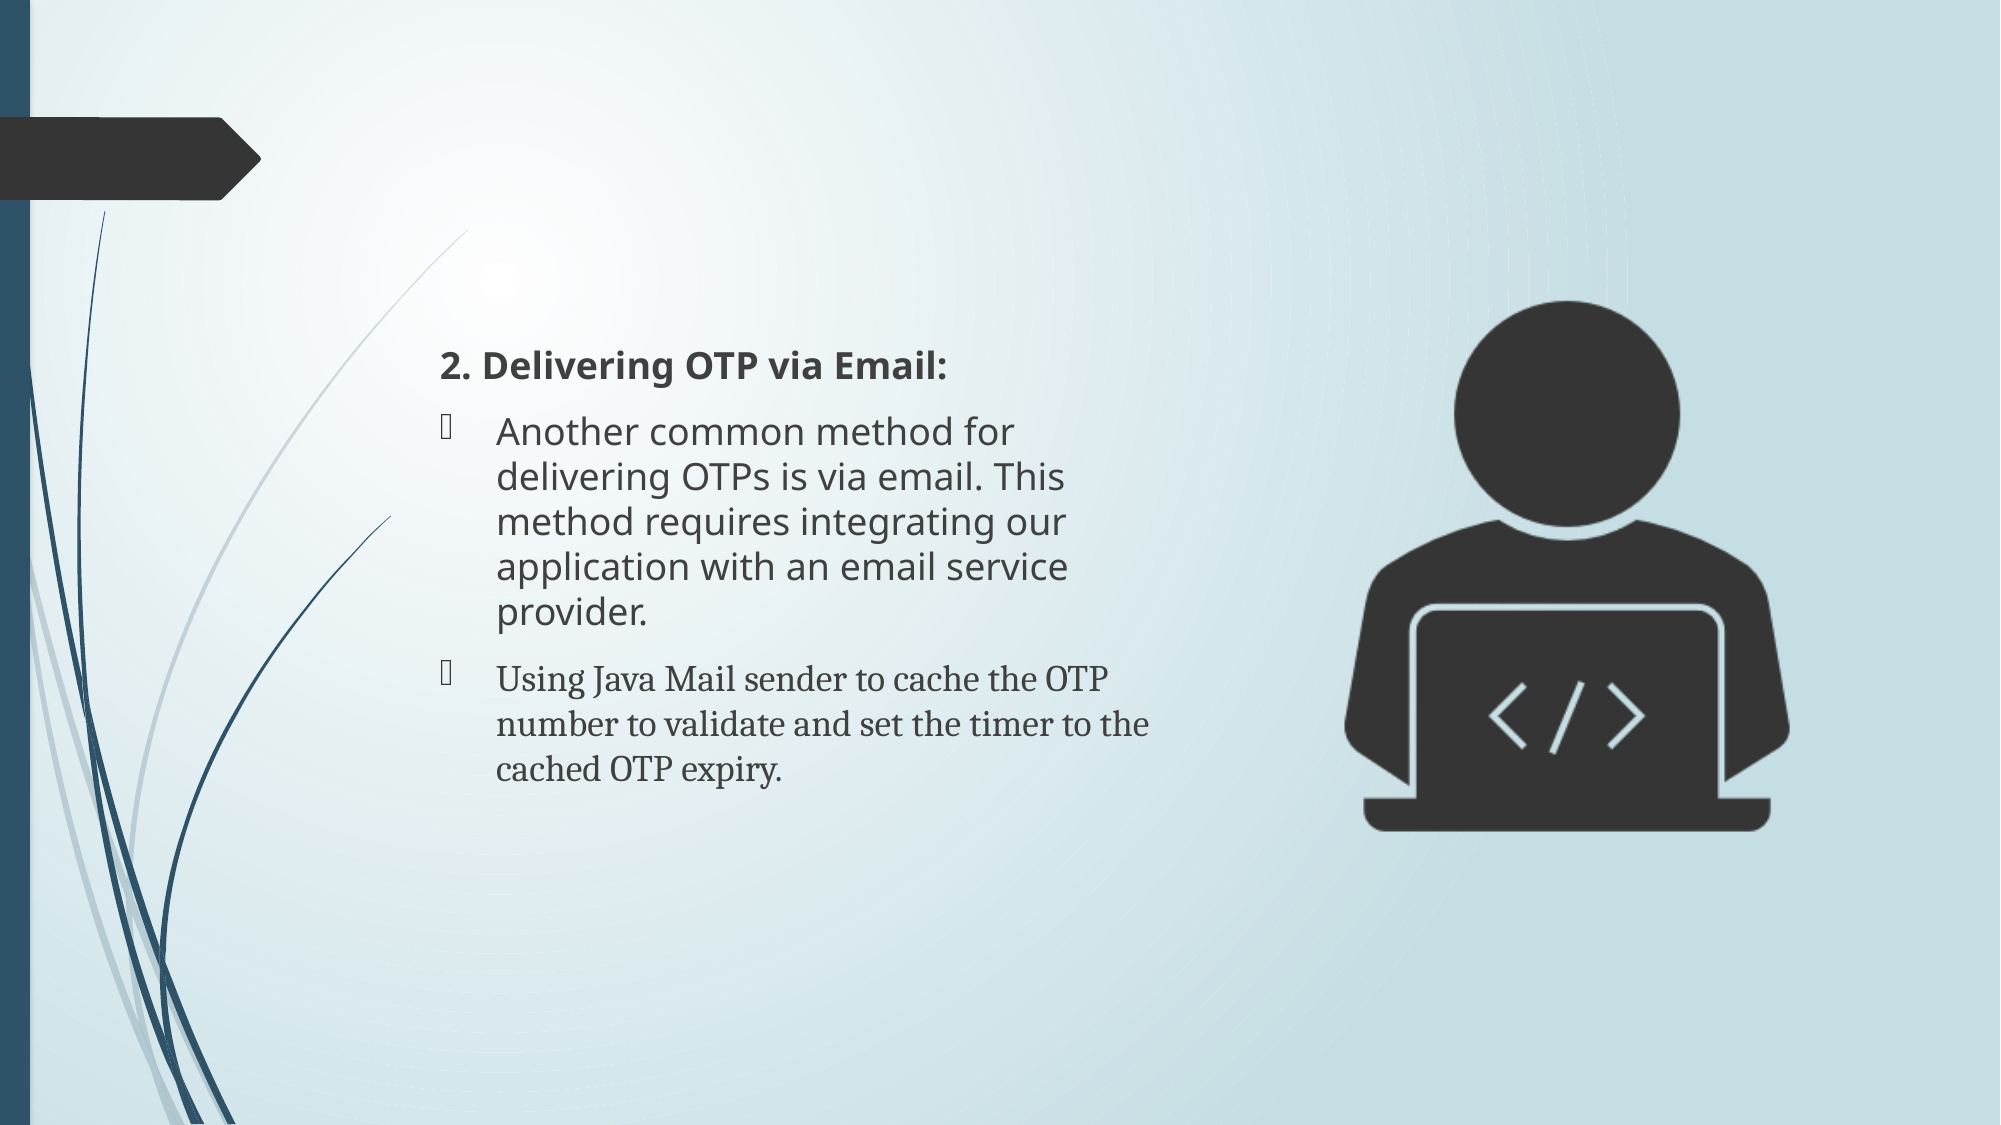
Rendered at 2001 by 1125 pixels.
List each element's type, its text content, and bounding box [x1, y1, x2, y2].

picture [1239, 208, 1897, 866]
list 2. Delivering OTP via Email: Another common method for delivering OTPs is via email. This method requires integrating our application with an email service provider. Using Java Mail sender to cache the OTP number to validate and set the timer to the cached OTP expiry. [424, 334, 1186, 970]
